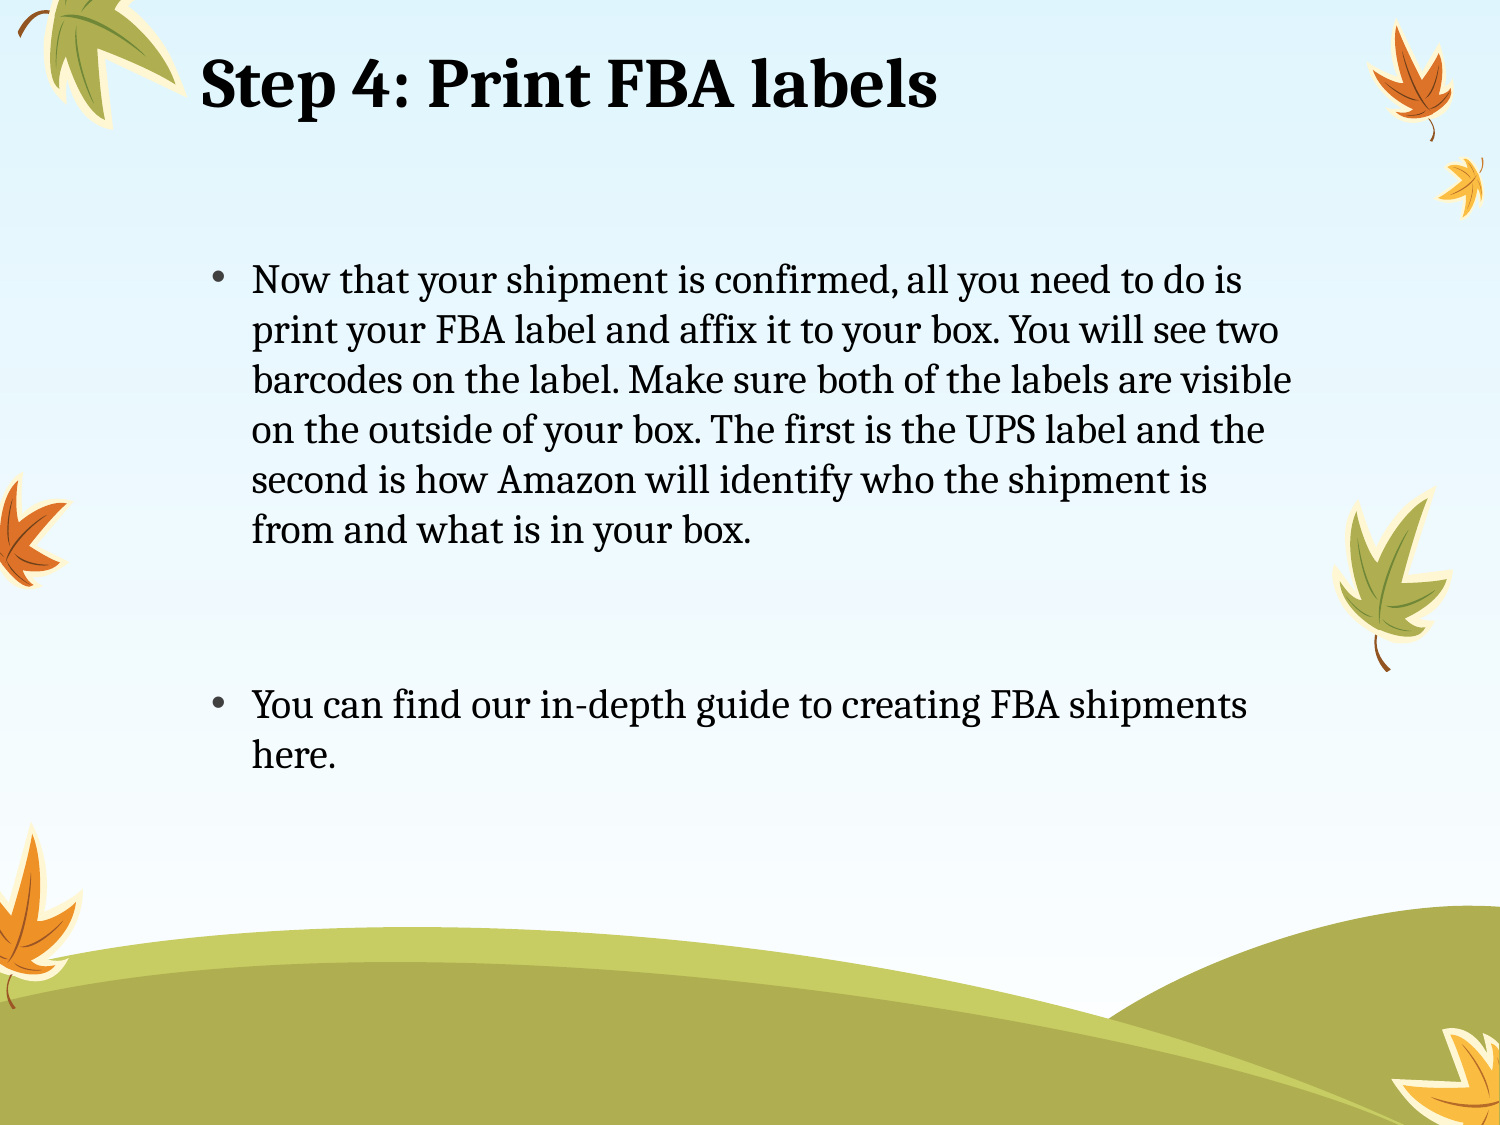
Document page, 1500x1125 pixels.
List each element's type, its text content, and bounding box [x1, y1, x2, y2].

title Step 4: Print FBA labels [187, 12, 1312, 216]
list Now that your shipment is confirmed, all you need to do is print your FBA label and affix it to your box. You will see two barcodes on the label. Make sure both of the labels are visible on the outside of your box. The first is the UPS label and the second is how Amazon will identify who the shipment is from and what is in your box. You can find our in-depth guide to creating FBA shipments here. [188, 243, 1312, 925]
